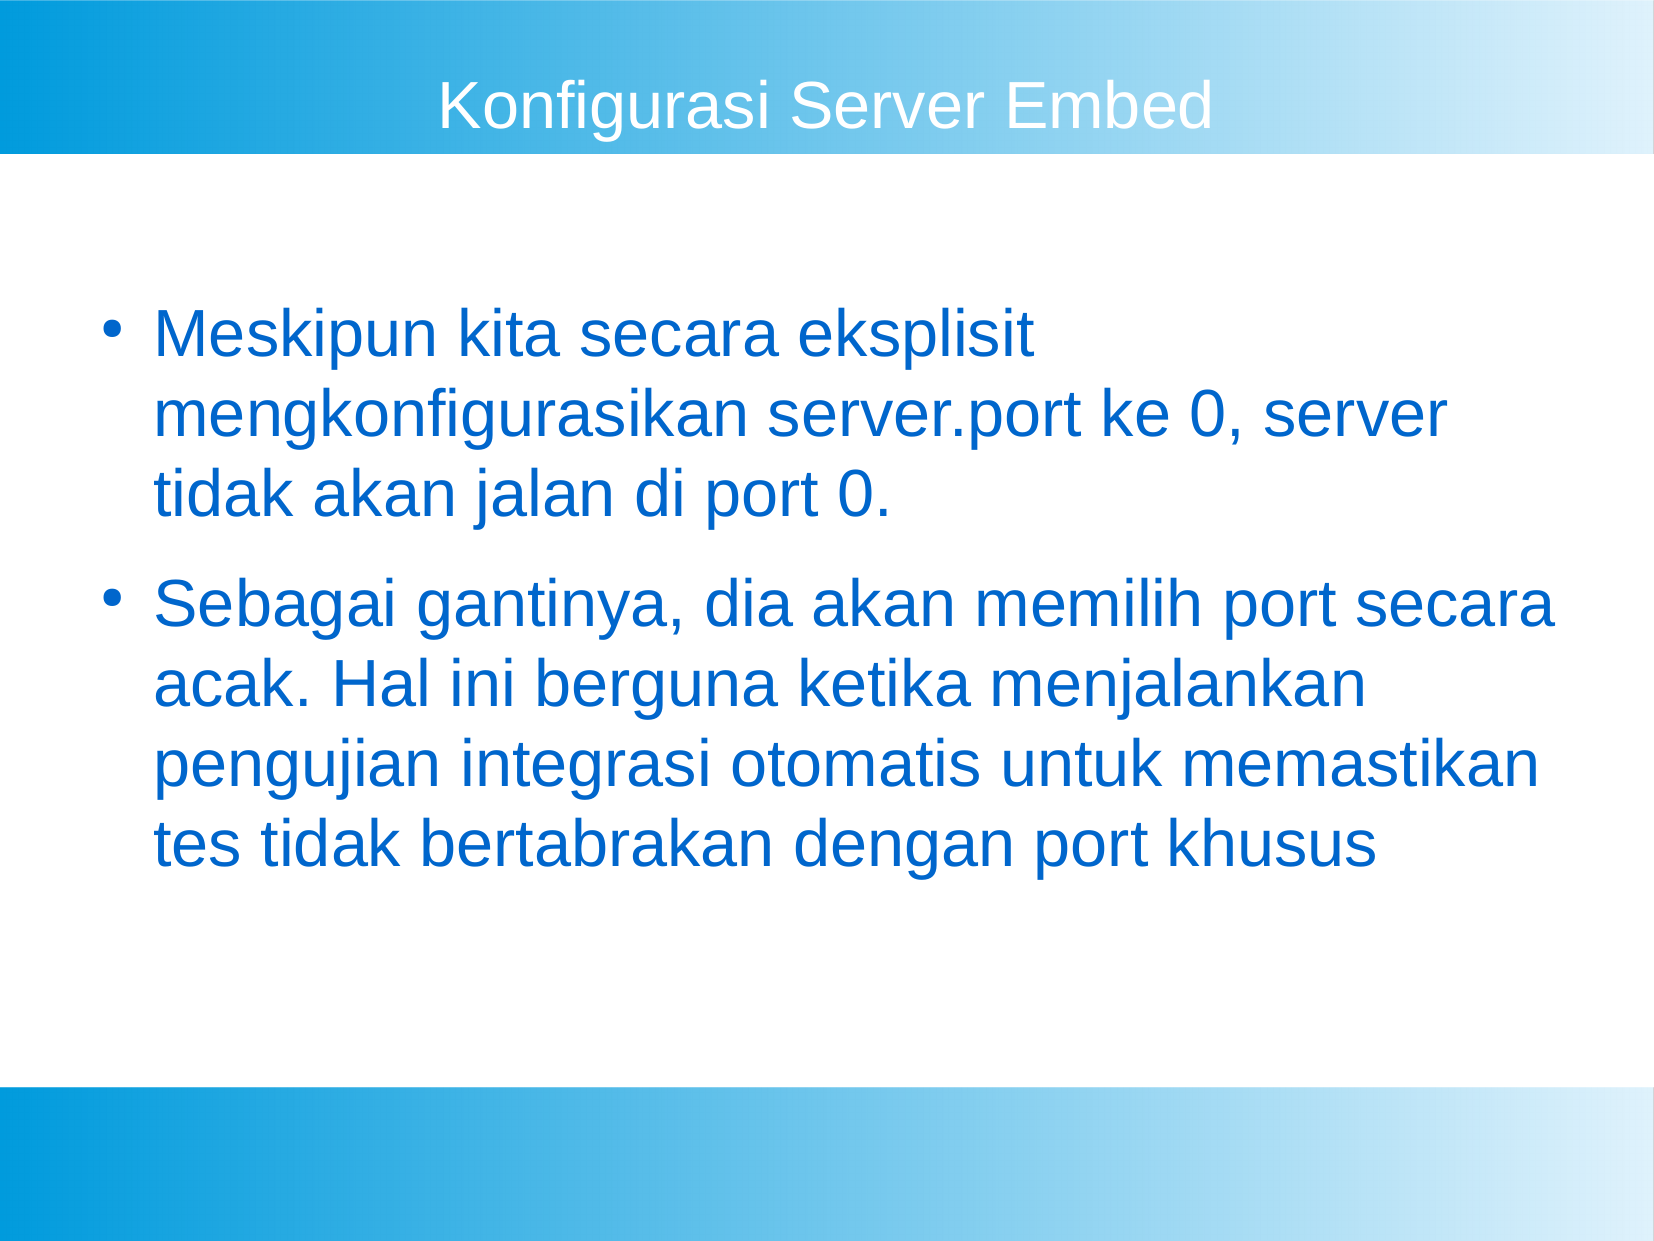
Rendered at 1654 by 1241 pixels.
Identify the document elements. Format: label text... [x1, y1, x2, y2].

title Konfigurasi Server Embed [82, 49, 1571, 154]
picture [141, 0, 1654, 154]
list Meskipun kita secara eksplisit mengkonfigurasikan server.port ke 0, server tidak akan jalan di port 0. Sebagai gantinya, dia akan memilih port secara acak. Hal ini berguna ketika menjalankan pengujian integrasi otomatis untuk memastikan tes tidak bertabrakan dengan port khusus [82, 290, 1571, 1010]
picture [0, 1086, 1654, 1241]
